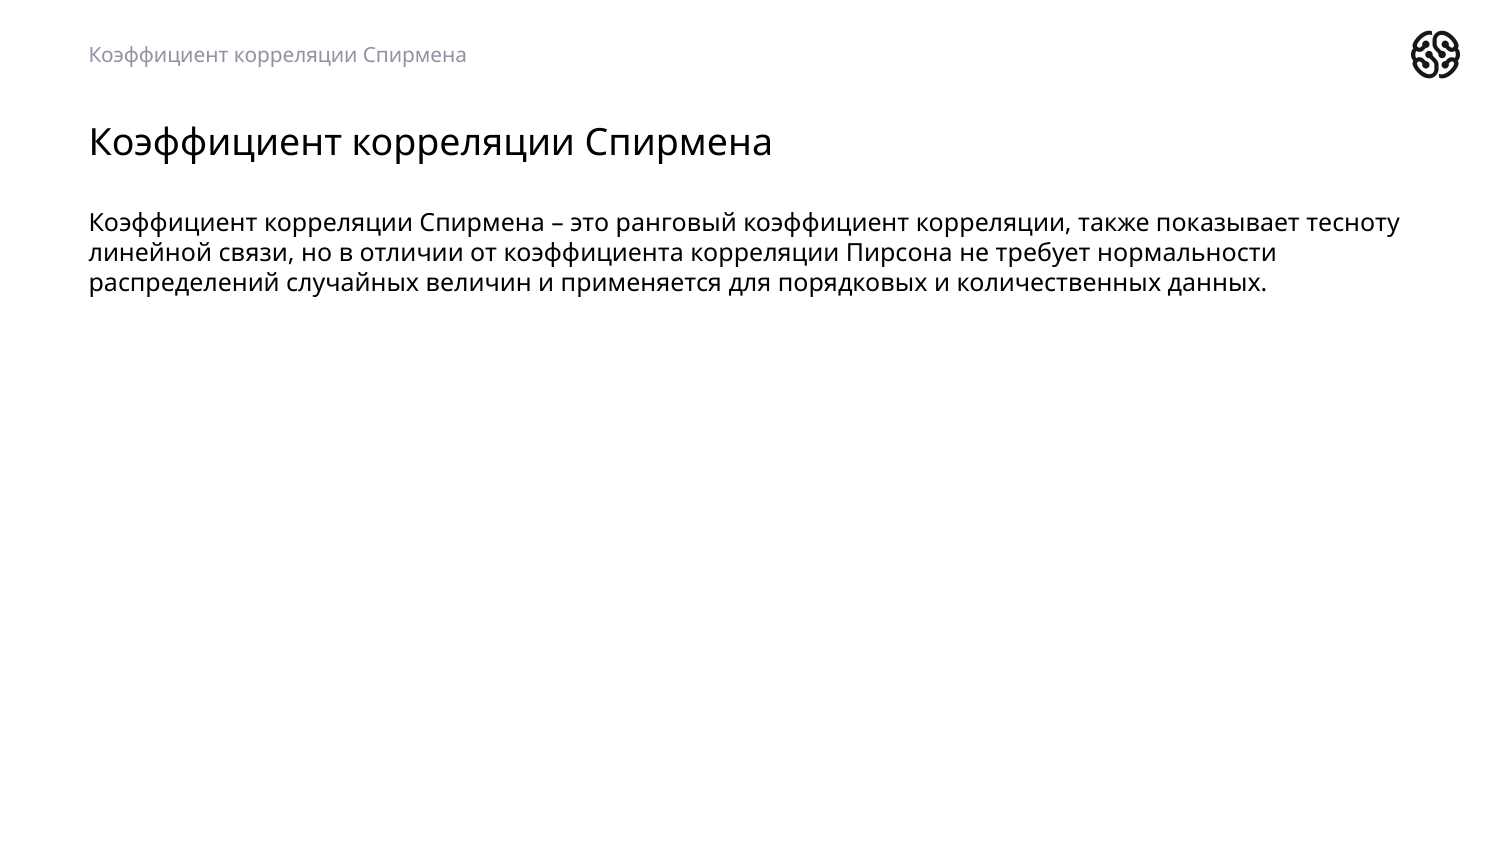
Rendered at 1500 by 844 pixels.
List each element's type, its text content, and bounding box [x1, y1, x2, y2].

subtitle Коэффициент корреляции Спирмена [88, 24, 1066, 84]
picture [1411, 30, 1460, 79]
title Коэффициент корреляции Спирмена [88, 118, 1412, 164]
subtitle Коэффициент корреляции Спирмена – это ранговый коэффициент корреляции, также показывает тесноту линейной связи, но в отличии от коэффициента корреляции Пирсона не требует нормальности распределений случайных величин и применяется для порядковых и количественных данных. [88, 206, 1412, 739]
